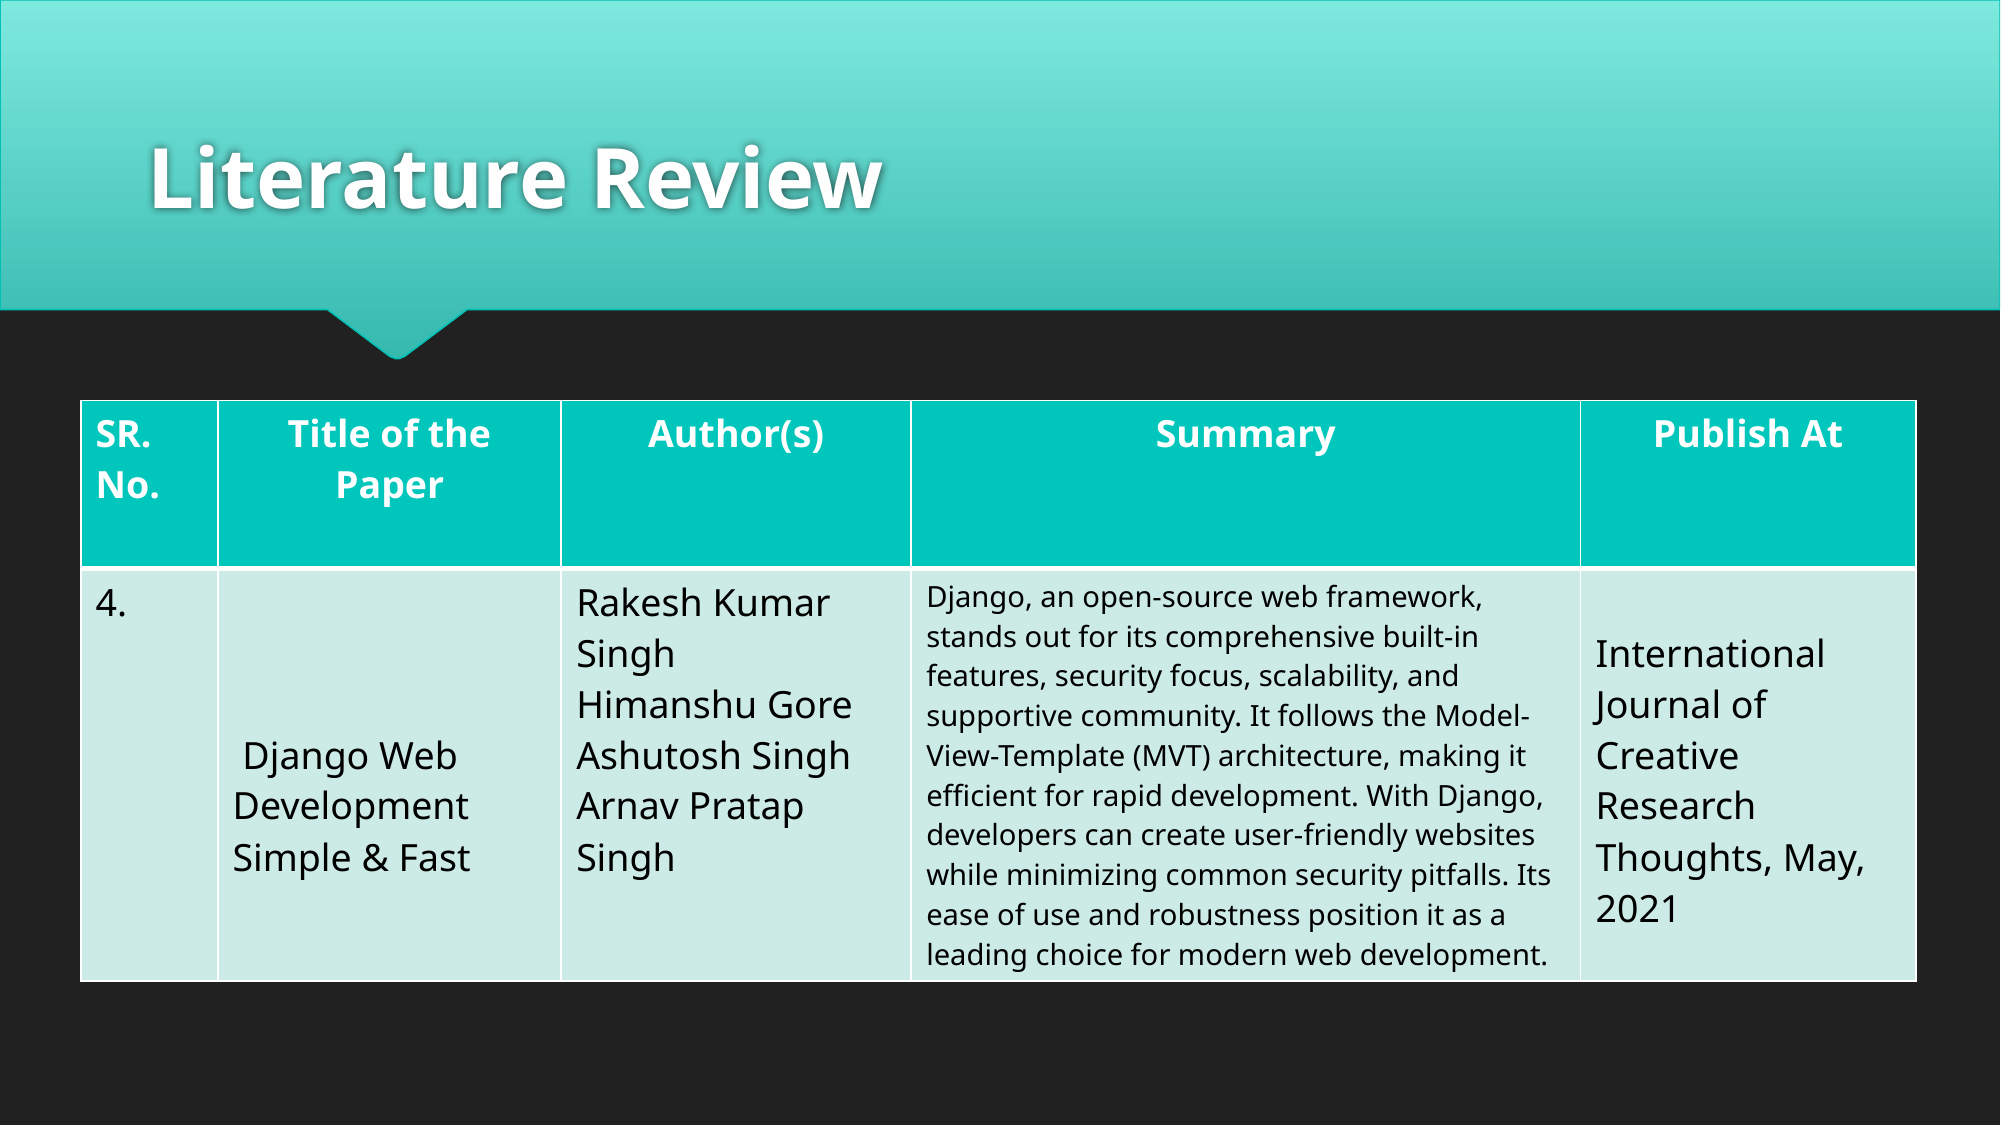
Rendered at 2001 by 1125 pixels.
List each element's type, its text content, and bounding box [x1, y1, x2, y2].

table_header SR. No. [82, 401, 217, 566]
table_header Publish At [1581, 401, 1915, 566]
table_header Author(s) [562, 401, 910, 566]
table_cell Django Web Development Simple & Fast [219, 571, 560, 980]
table_cell 4. [82, 571, 217, 980]
table_header Title of the Paper [219, 401, 560, 566]
table_cell Rakesh Kumar Singh Himanshu Gore Ashutosh Singh Arnav Pratap Singh [562, 571, 910, 980]
table_header Summary [912, 401, 1580, 566]
table_cell Django, an open-source web framework, stands out for its comprehensive built-in features, security focus, scalability, and supportive community. It follows the Model-View-Template (MVT) architecture, making it efficient for rapid development. With Django, developers can create user-friendly websites while minimizing common security pitfalls. Its ease of use and robustness position it as a leading choice for modern web development. [912, 571, 1580, 980]
table_cell International Journal of Creative Research Thoughts, May, 2021 [1581, 571, 1915, 980]
title Literature Review [132, 73, 1868, 233]
